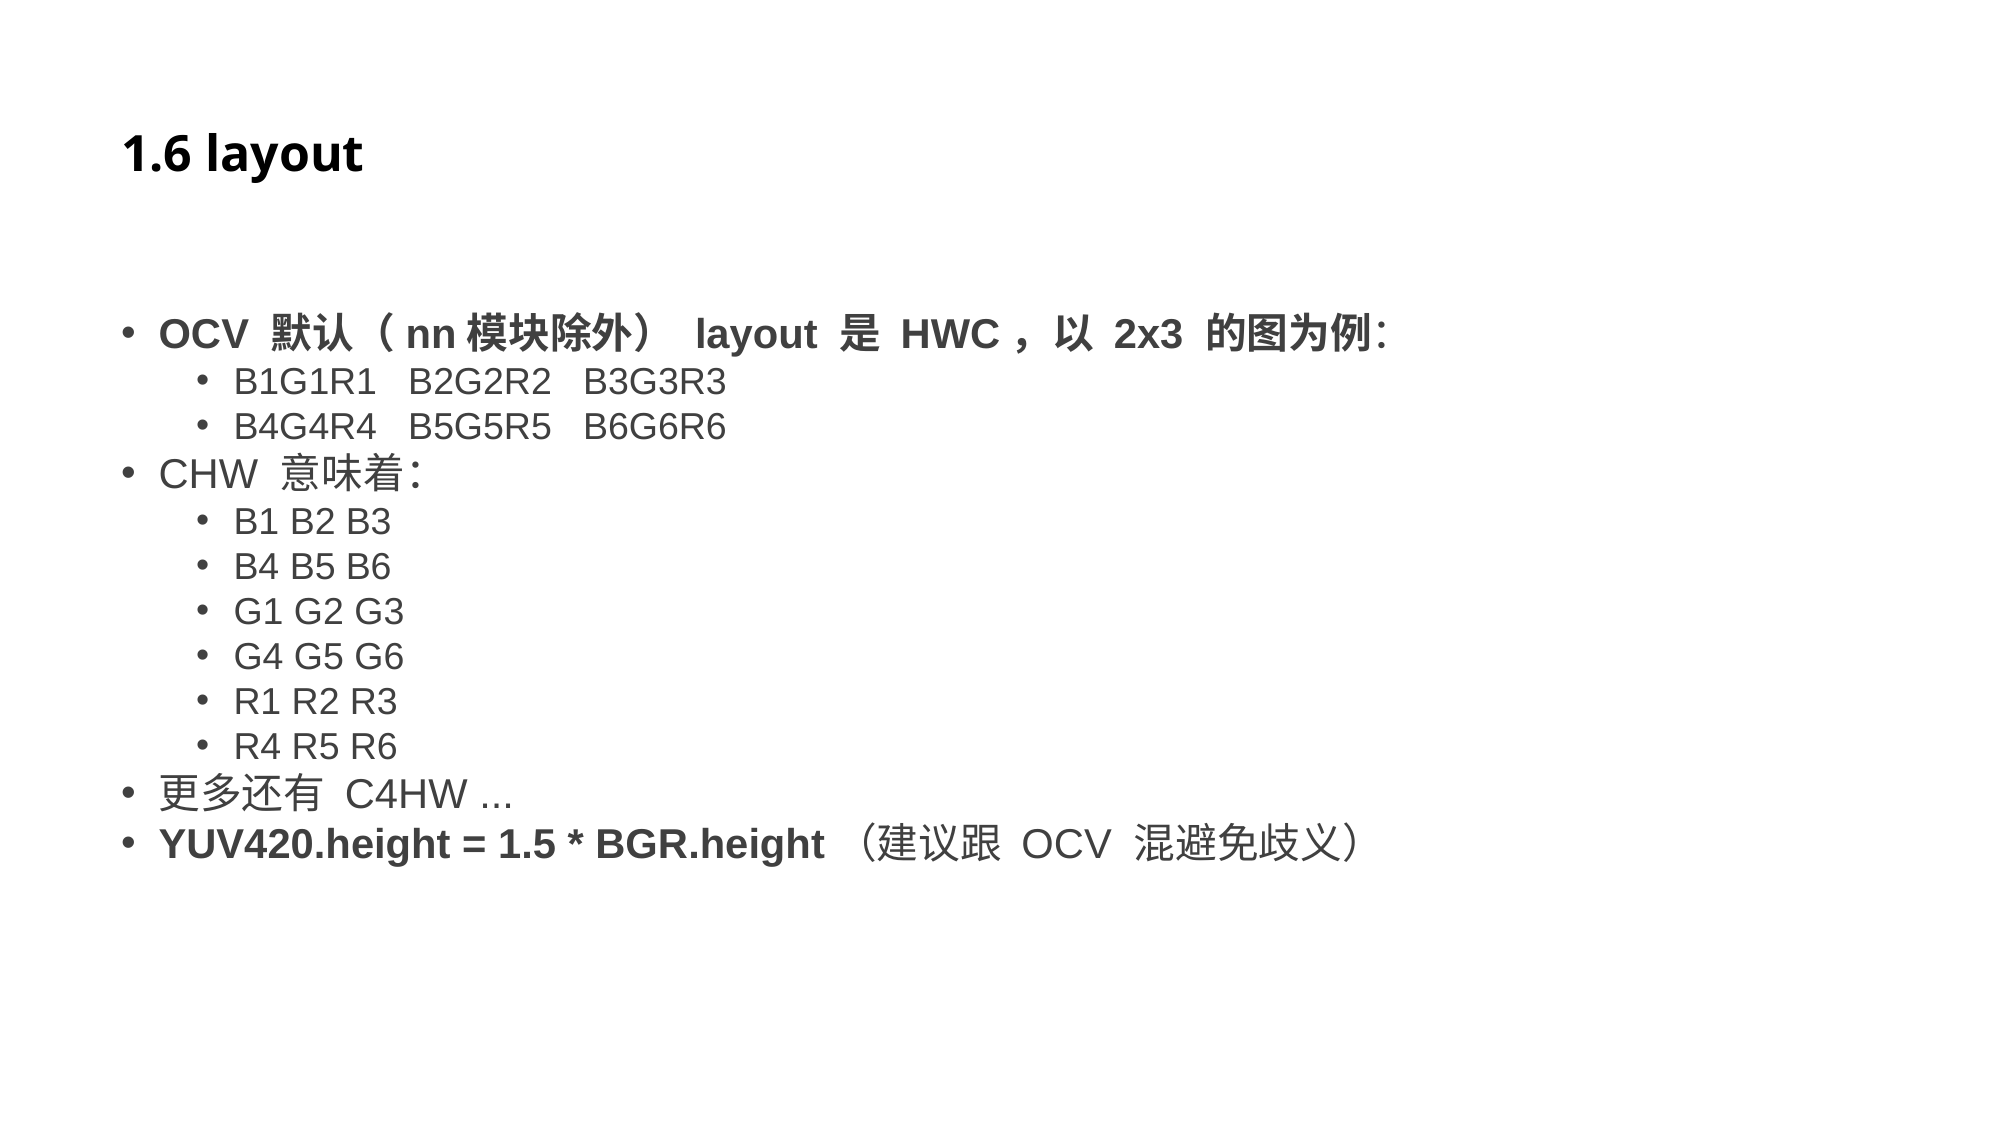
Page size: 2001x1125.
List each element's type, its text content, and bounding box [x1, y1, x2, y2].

text_box OCV 默认（nn模块除外） layout 是 HWC，以 2x3 的图为例： B1G1R1 B2G2R2 B3G3R3 B4G4R4 B5G5R5 B6G6R6 CHW 意味着： B1 B2 B3 B4 B5 B6 G1 G2 G3 G4 G5 G6 R1 R2 R3 R4 R5 R6 更多还有 C4HW ... YUV420.height = 1.5 * BGR.height（建议跟 OCV 混避免歧义） [106, 299, 1862, 1014]
text_box 1.6 layout [106, 42, 1832, 260]
